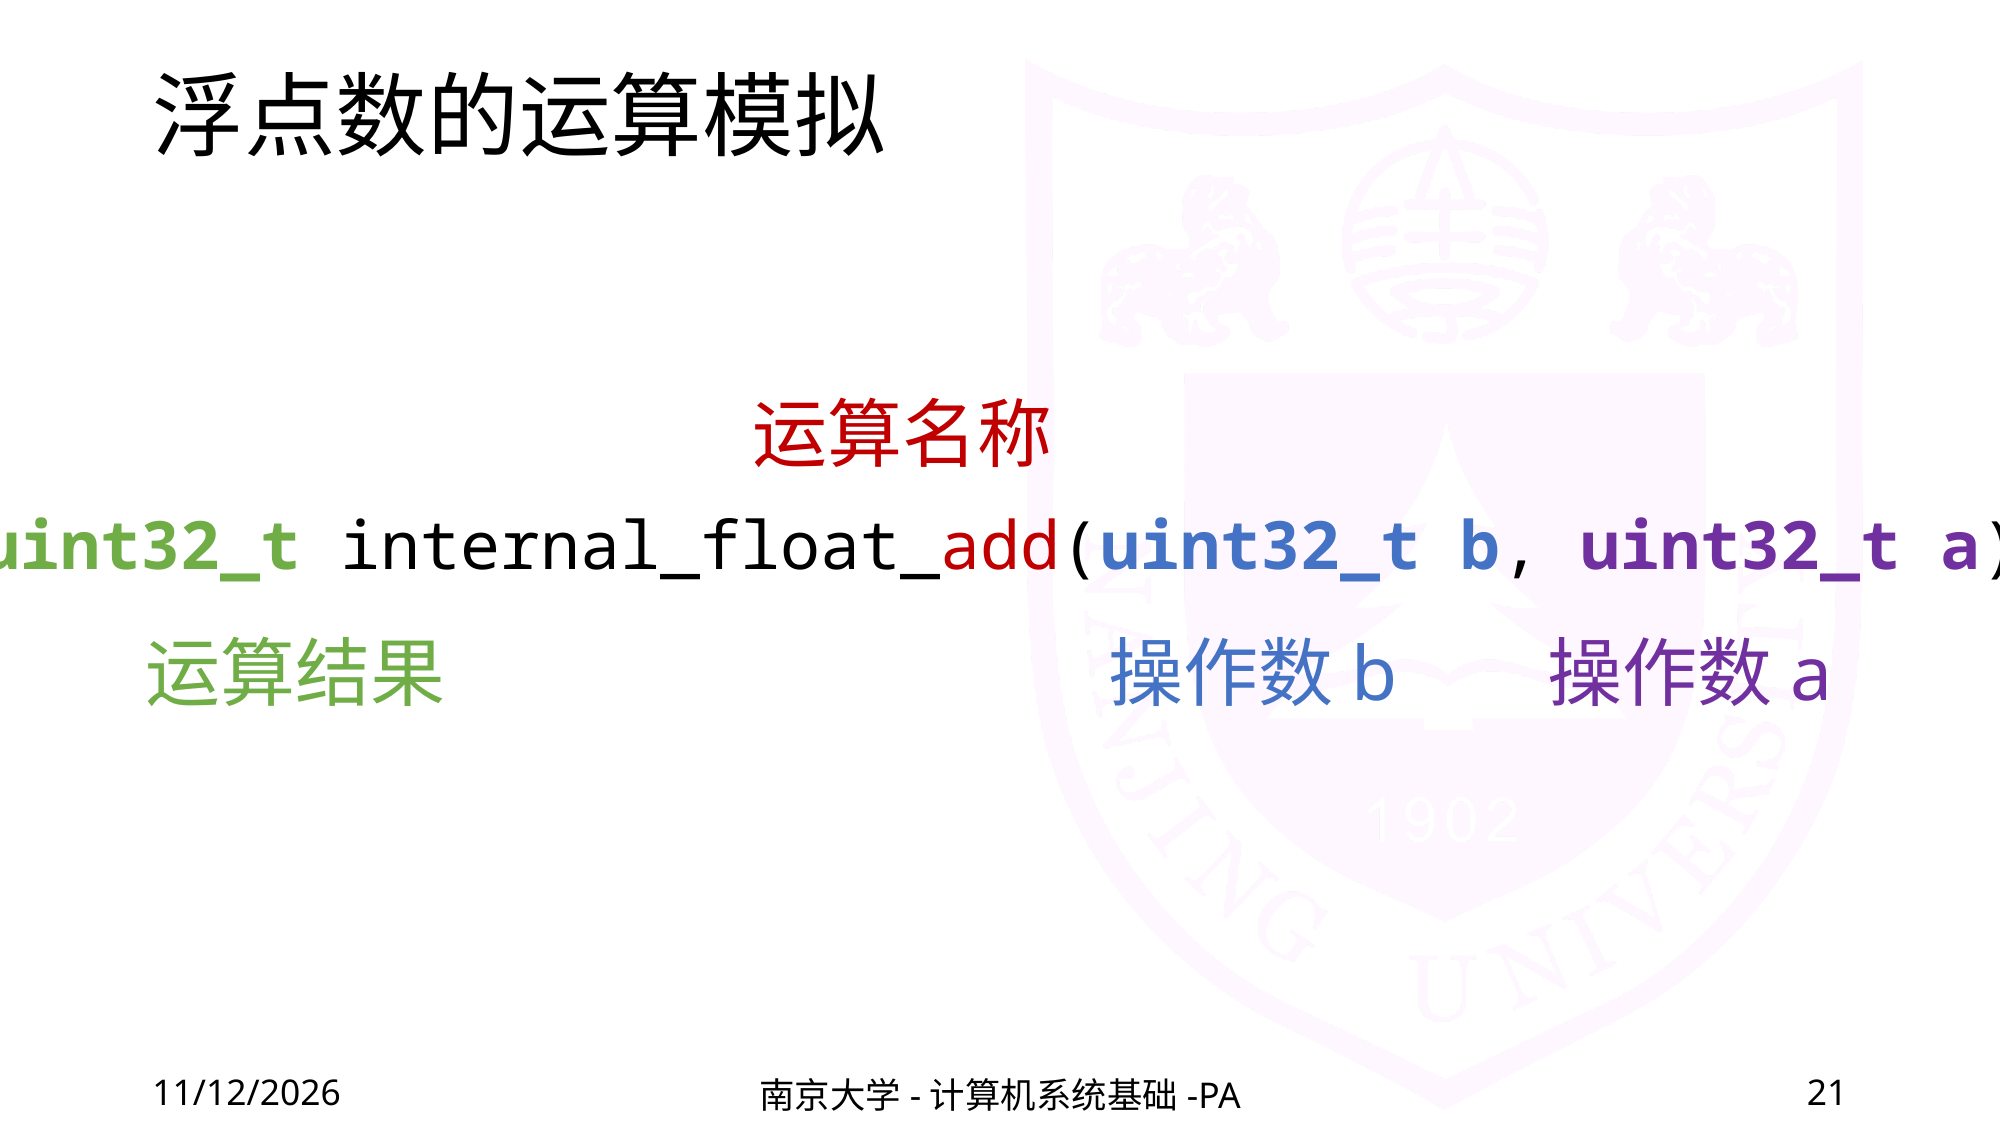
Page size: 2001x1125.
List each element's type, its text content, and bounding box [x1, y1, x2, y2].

footer 南京大学-计算机系统基础-PA [662, 1064, 1338, 1125]
text_box uint32_t internal_float_add(uint32_t b, uint32_t a); [0, 495, 2000, 591]
text_box 操作数a [1518, 618, 1863, 724]
text_box 操作数b [1089, 618, 1413, 724]
slide_number 21 [1412, 1064, 1863, 1125]
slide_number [137, 1064, 588, 1125]
title 浮点数的运算模拟 [137, 59, 1863, 181]
text_box 运算名称 [737, 378, 1263, 484]
text_box 运算结果 [91, 618, 461, 724]
